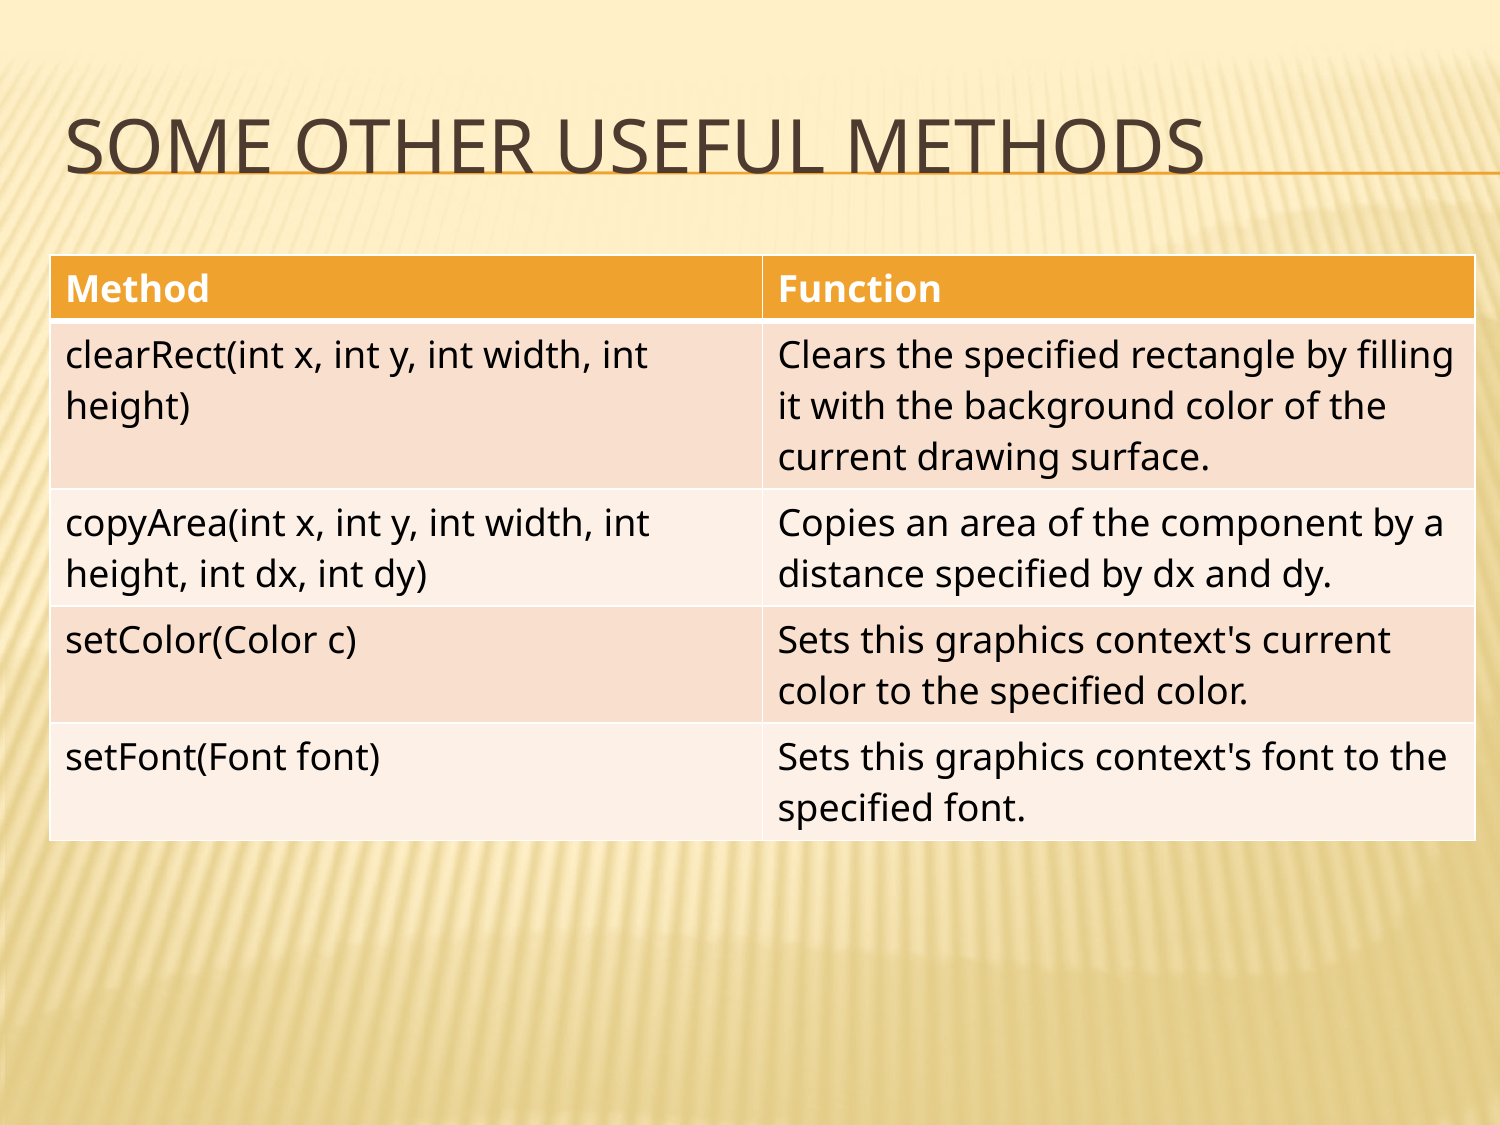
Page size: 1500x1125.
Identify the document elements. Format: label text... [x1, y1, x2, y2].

title Some Other useful methods [50, 75, 1475, 213]
table_cell Clears the specified rectangle by filling it with the background color of the current drawing surface. [763, 324, 1474, 488]
table_header Function [763, 256, 1474, 318]
table_cell clearRect(int x, int y, int width, int height) [51, 324, 762, 488]
table_cell Copies an area of the component by a distance specified by dx and dy. [763, 490, 1474, 605]
table_cell copyArea(int x, int y, int width, int height, int dx, int dy) [51, 490, 762, 605]
table_cell setColor(Color c) [51, 607, 762, 722]
table_cell Sets this graphics context's current color to the specified color. [763, 607, 1474, 722]
table_cell Sets this graphics context's font to the specified font. [763, 724, 1474, 840]
table_cell setFont(Font font) [51, 724, 762, 840]
table_header Method [51, 256, 762, 318]
